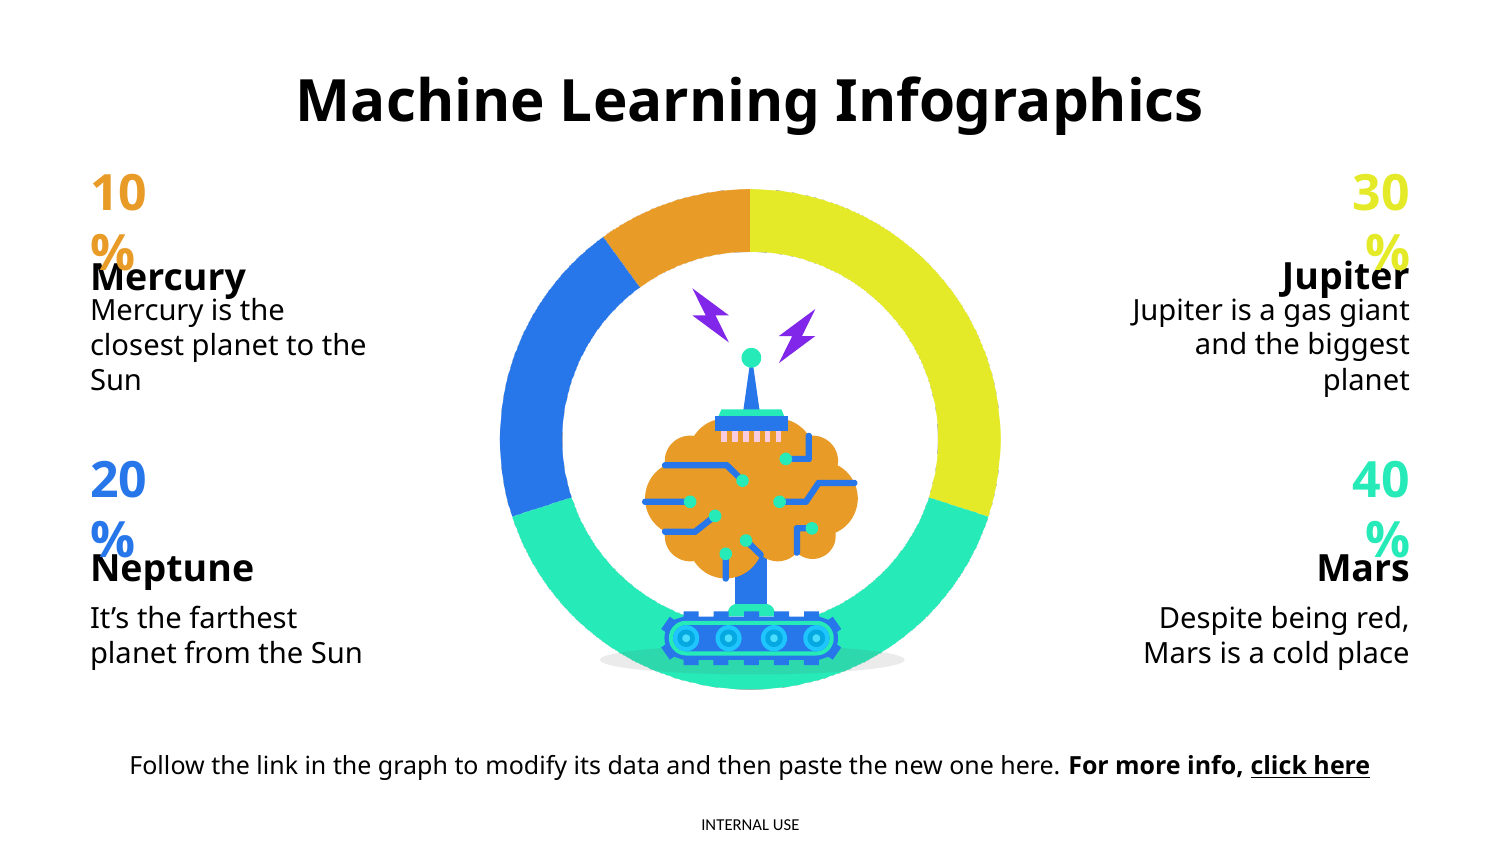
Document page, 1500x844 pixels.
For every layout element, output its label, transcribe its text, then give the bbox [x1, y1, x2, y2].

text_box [1104, 480, 1426, 675]
title Machine Learning Infographics [75, 67, 1425, 129]
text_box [74, 193, 395, 384]
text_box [599, 287, 905, 675]
text_box Follow the link in the graph to modify its data and then paste the new one here. For more info, click here [74, 736, 1425, 797]
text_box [74, 480, 395, 675]
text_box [1104, 192, 1426, 384]
picture [300, 160, 1200, 718]
